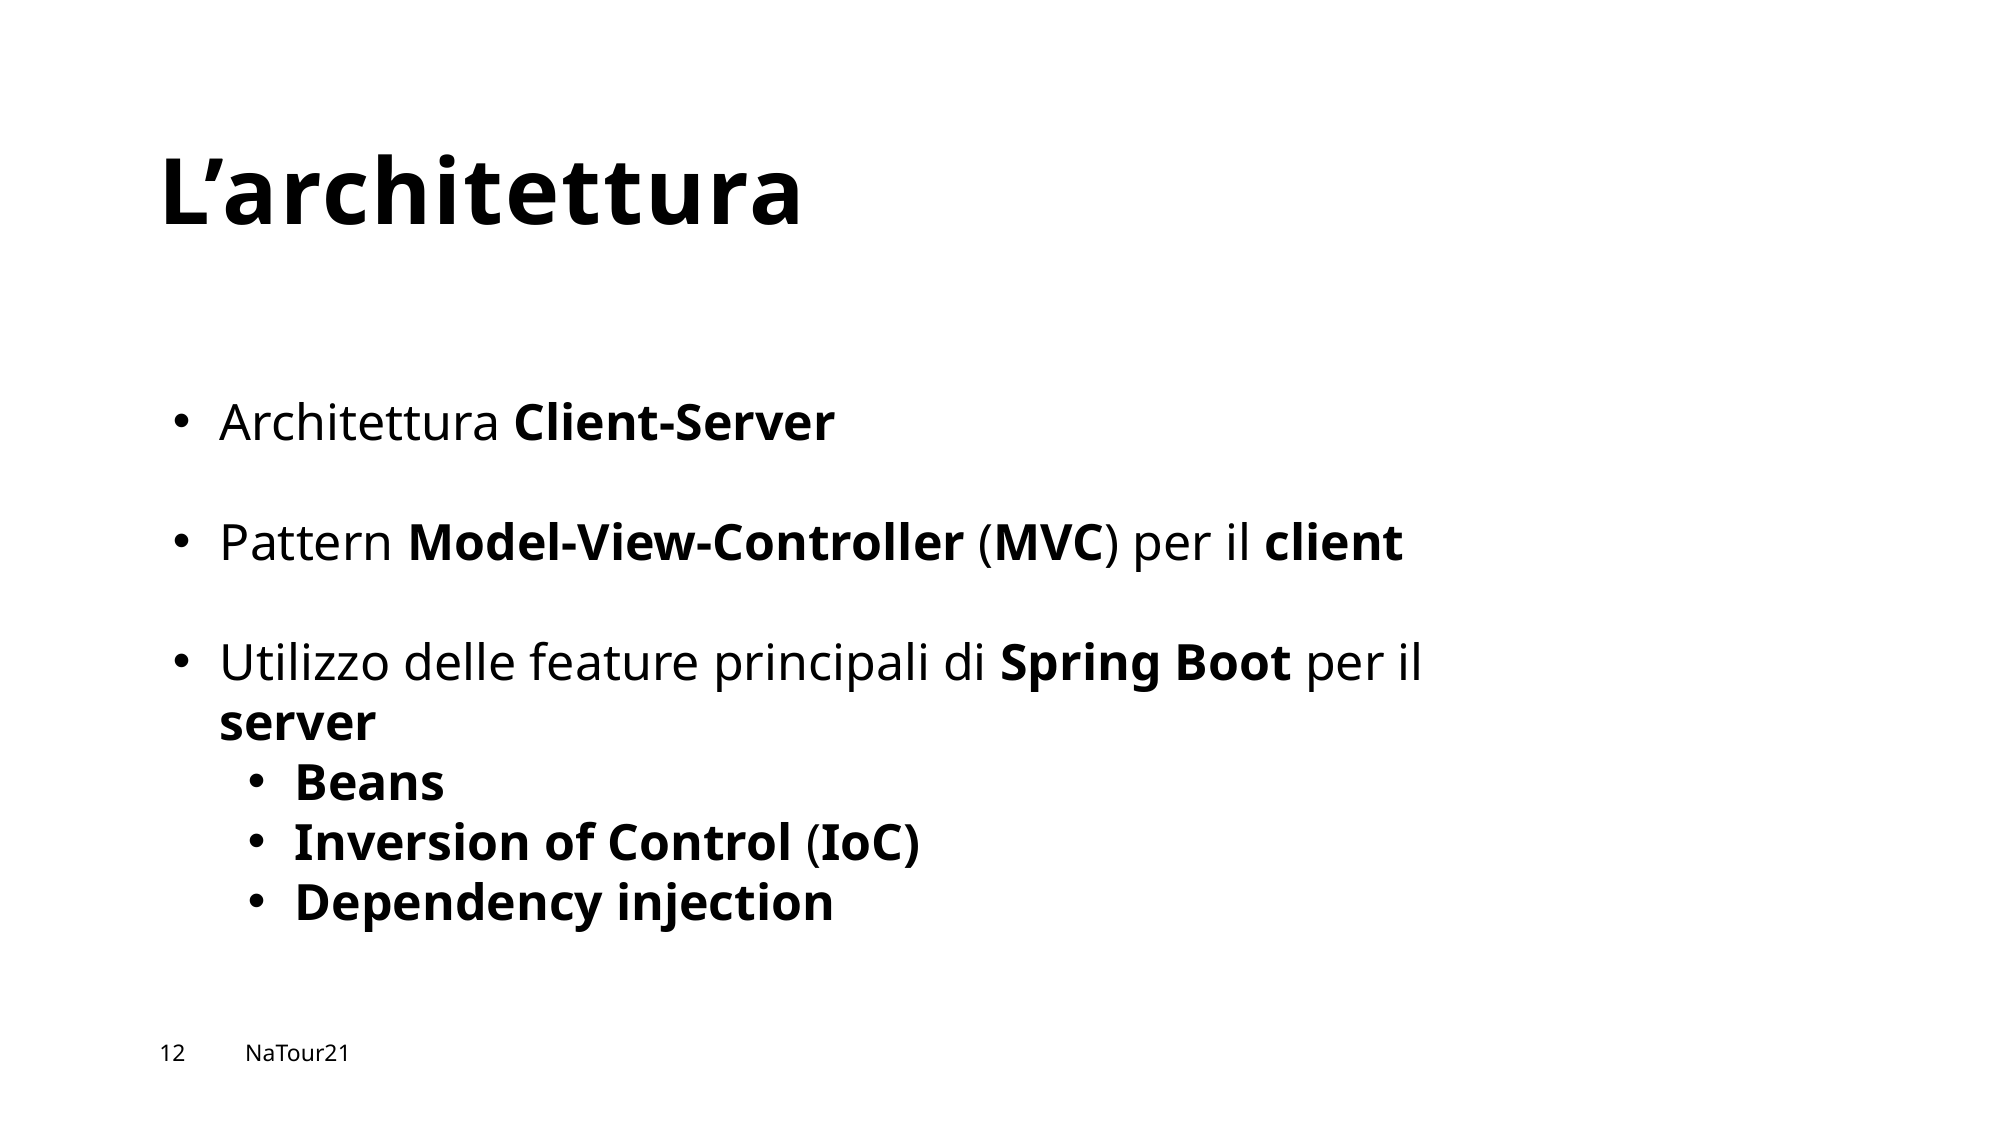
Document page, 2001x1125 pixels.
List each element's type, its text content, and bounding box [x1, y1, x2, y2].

text_box Architettura Client-Server Pattern Model-View-Controller (MVC) per il client Utilizzo delle feature principali di Spring Boot per il server Beans Inversion of Control (IoC) Dependency injection [158, 382, 1555, 1088]
title L’architettura [158, 144, 969, 245]
